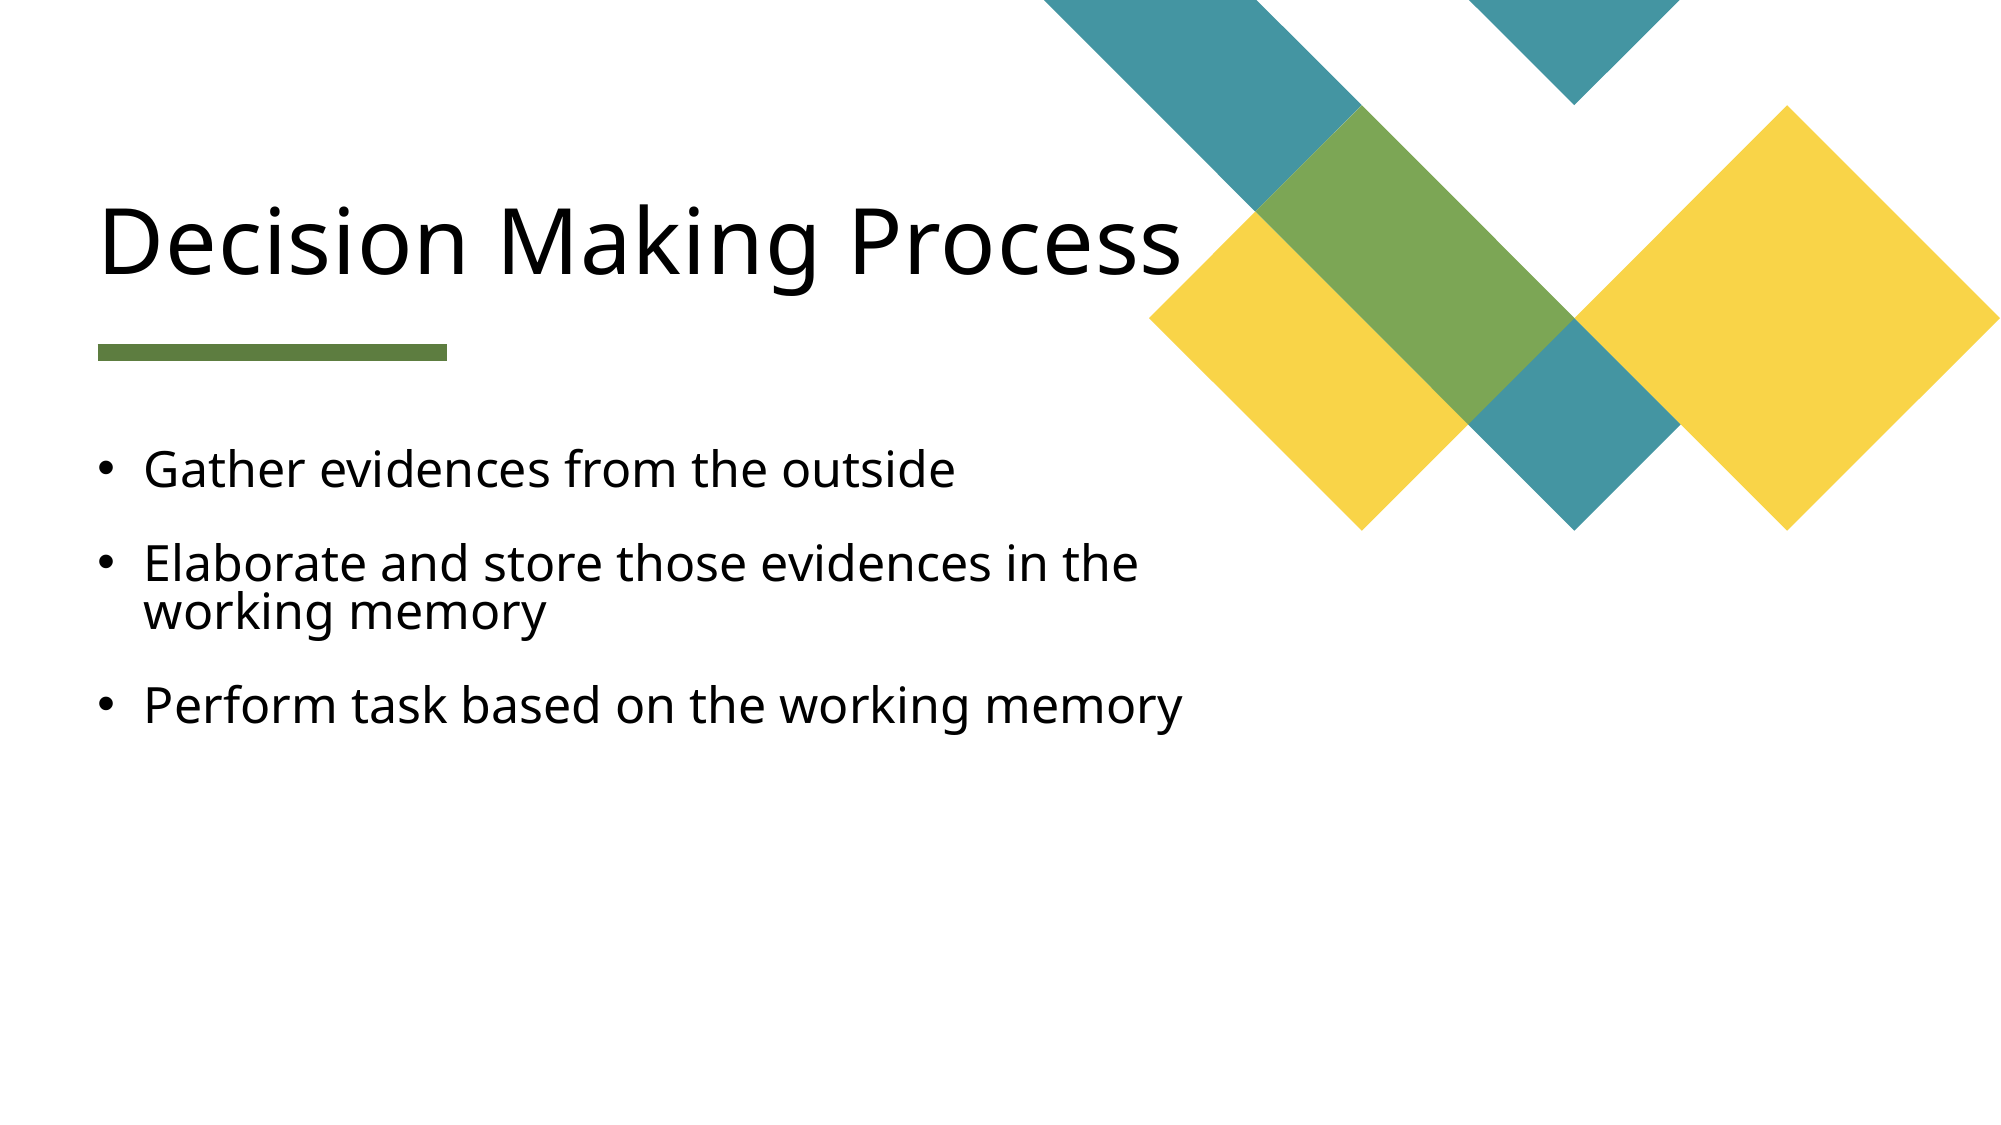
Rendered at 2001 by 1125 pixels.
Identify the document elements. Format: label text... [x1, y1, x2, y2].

title Decision Making Process [97, 31, 1211, 293]
list Gather evidences from the outside Elaborate and store those evidences in the working memory Perform task based on the working memory [97, 374, 1211, 983]
